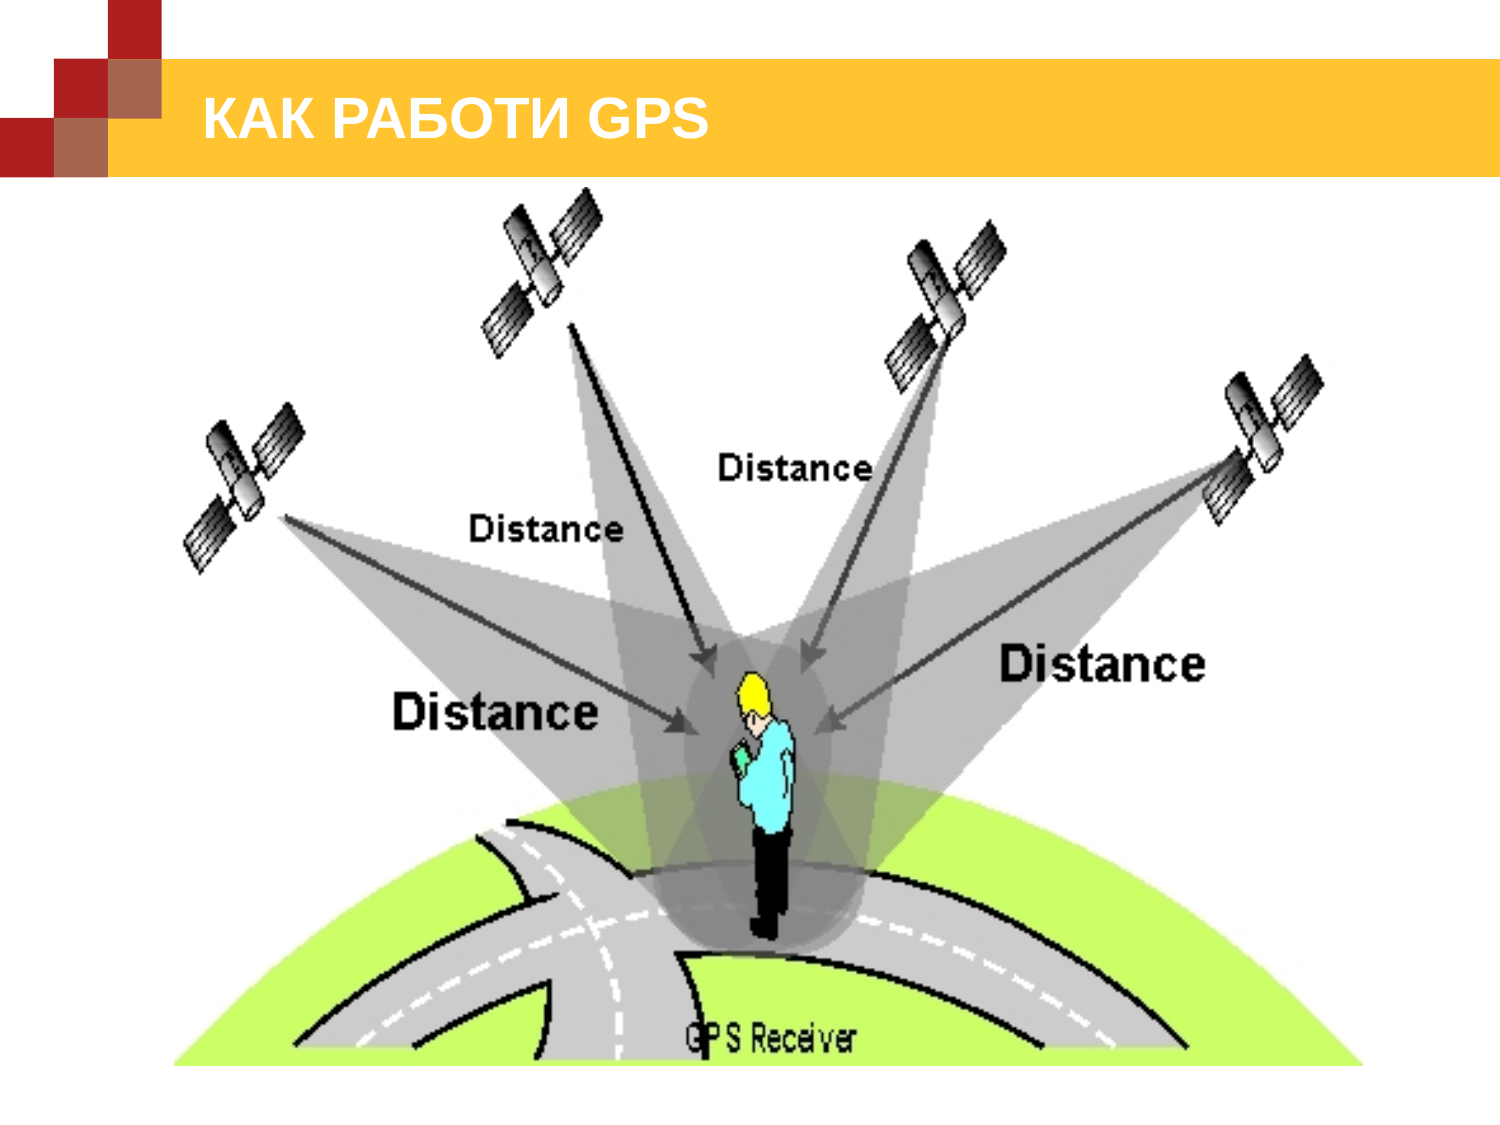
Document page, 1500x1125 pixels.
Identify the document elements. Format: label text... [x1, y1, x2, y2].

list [174, 187, 1363, 1066]
title КАК РАБОТИ GPS [187, 74, 1401, 156]
